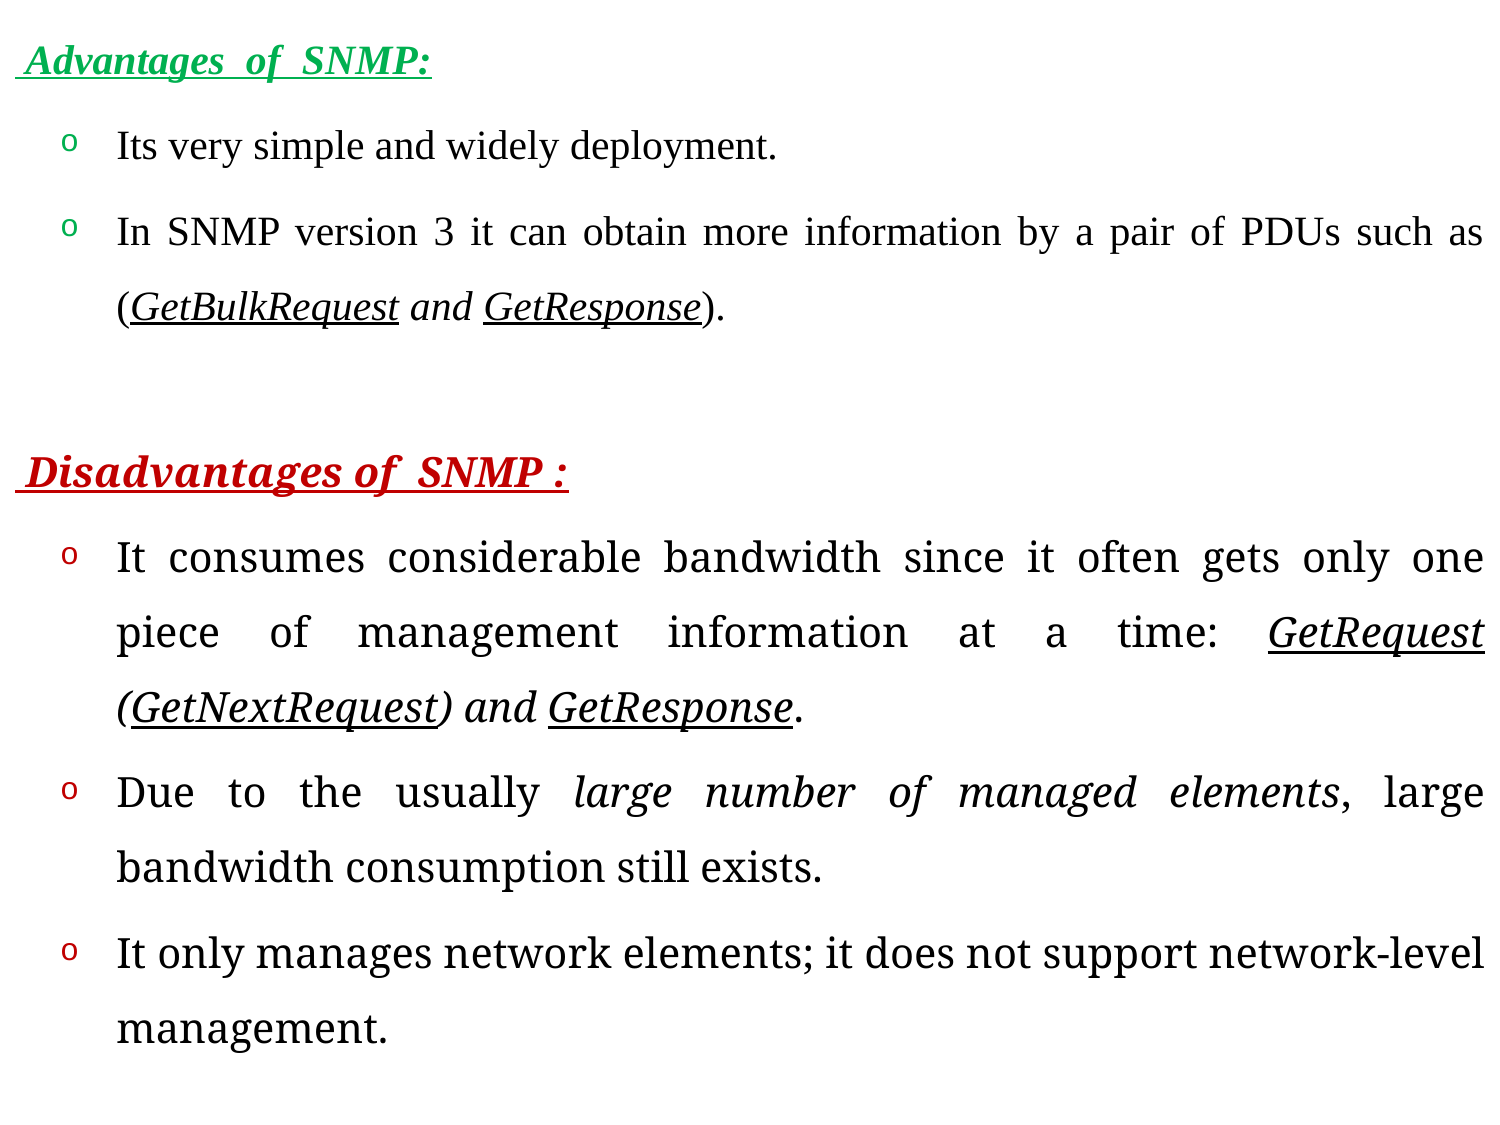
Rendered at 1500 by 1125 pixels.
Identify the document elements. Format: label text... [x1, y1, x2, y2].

list Advantages of SNMP: Its very simple and widely deployment. In SNMP version 3 it can obtain more information by a pair of PDUs such as (GetBulkRequest and GetResponse). Disadvantages of SNMP : It consumes considerable bandwidth since it often gets only one piece of management information at a time: GetRequest (GetNextRequest) and GetResponse. Due to the usually large number of managed elements, large bandwidth consumption still exists. It only manages network elements; it does not support network-level management. [0, 0, 1500, 1125]
